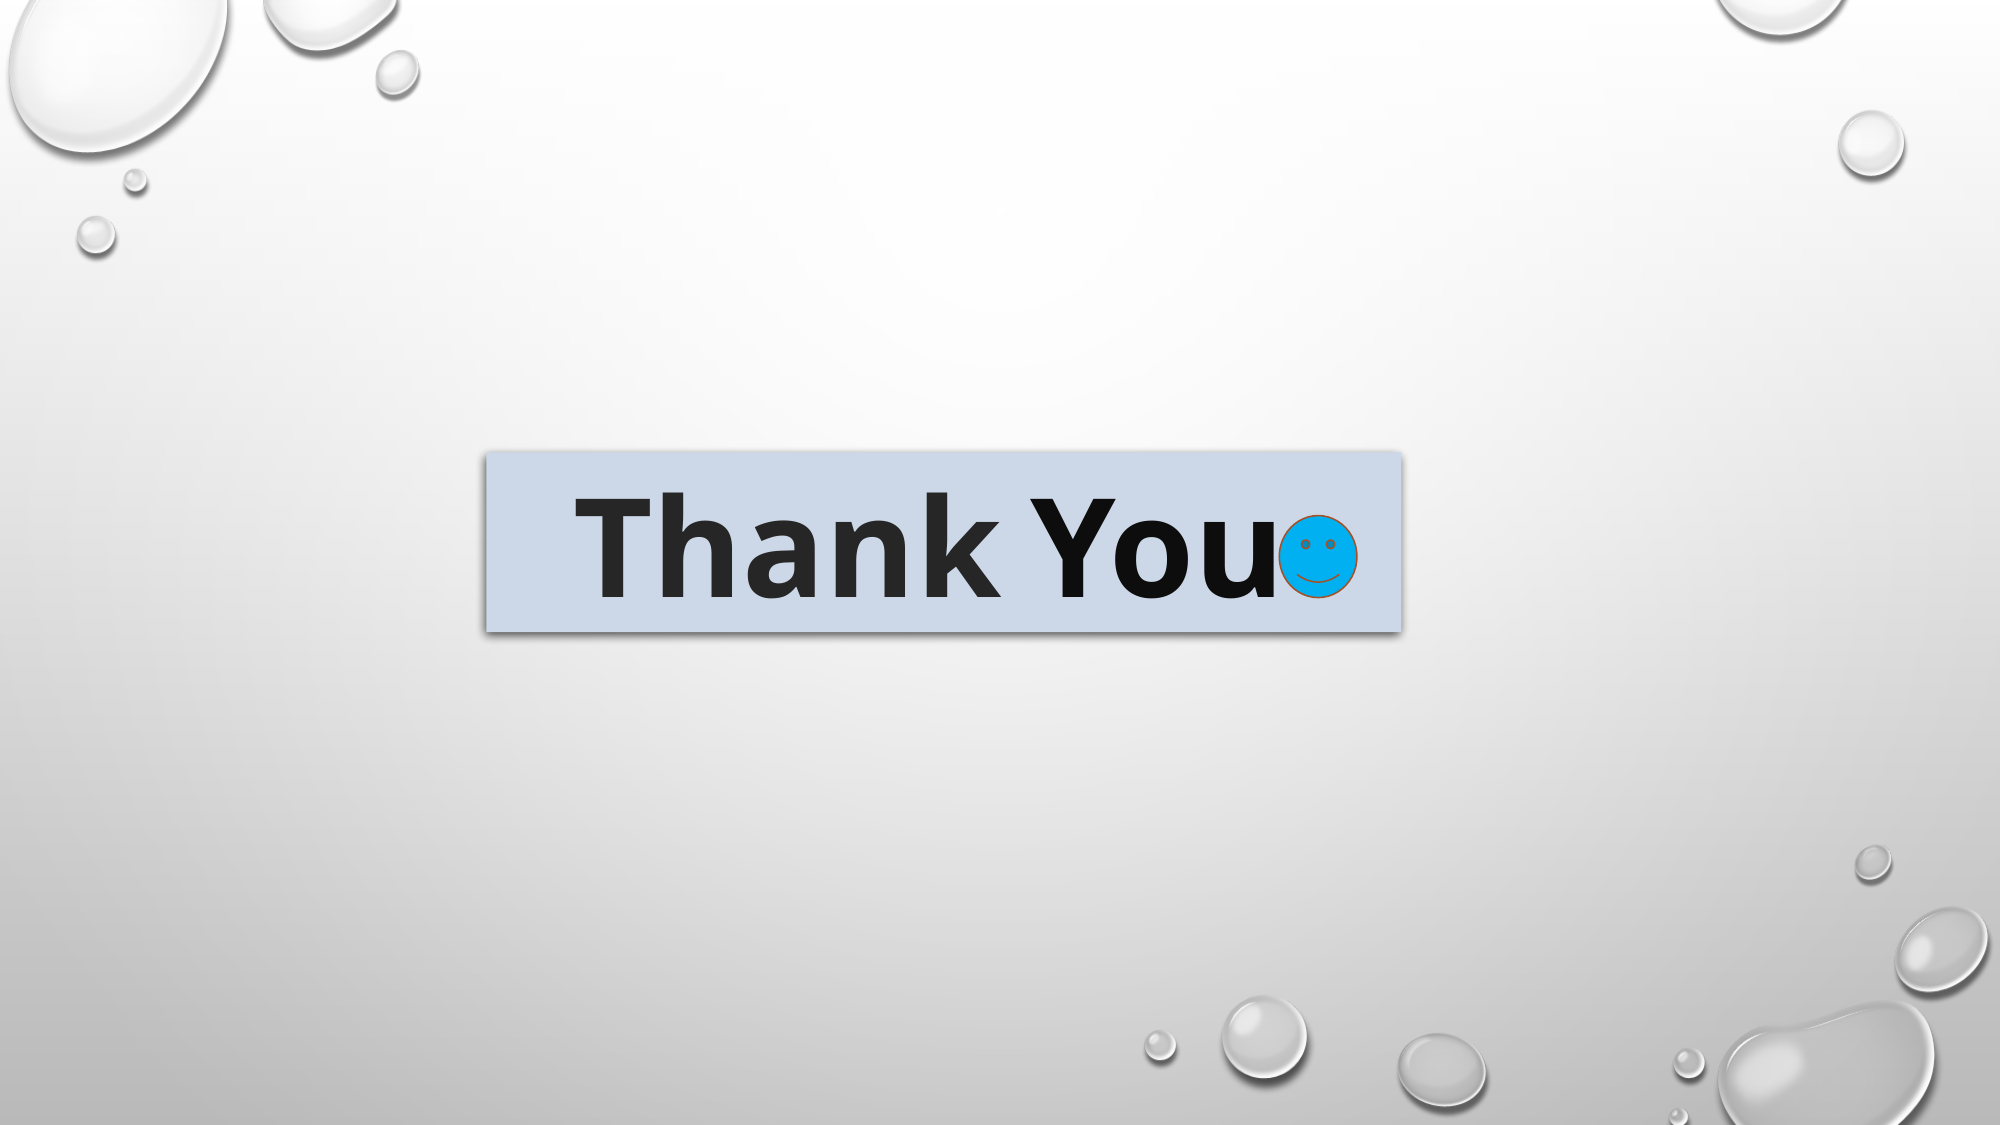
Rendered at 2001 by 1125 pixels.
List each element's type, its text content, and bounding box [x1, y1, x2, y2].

picture [0, 0, 2000, 1125]
text_box [1278, 514, 1358, 599]
text_box Thank You [486, 452, 1402, 633]
